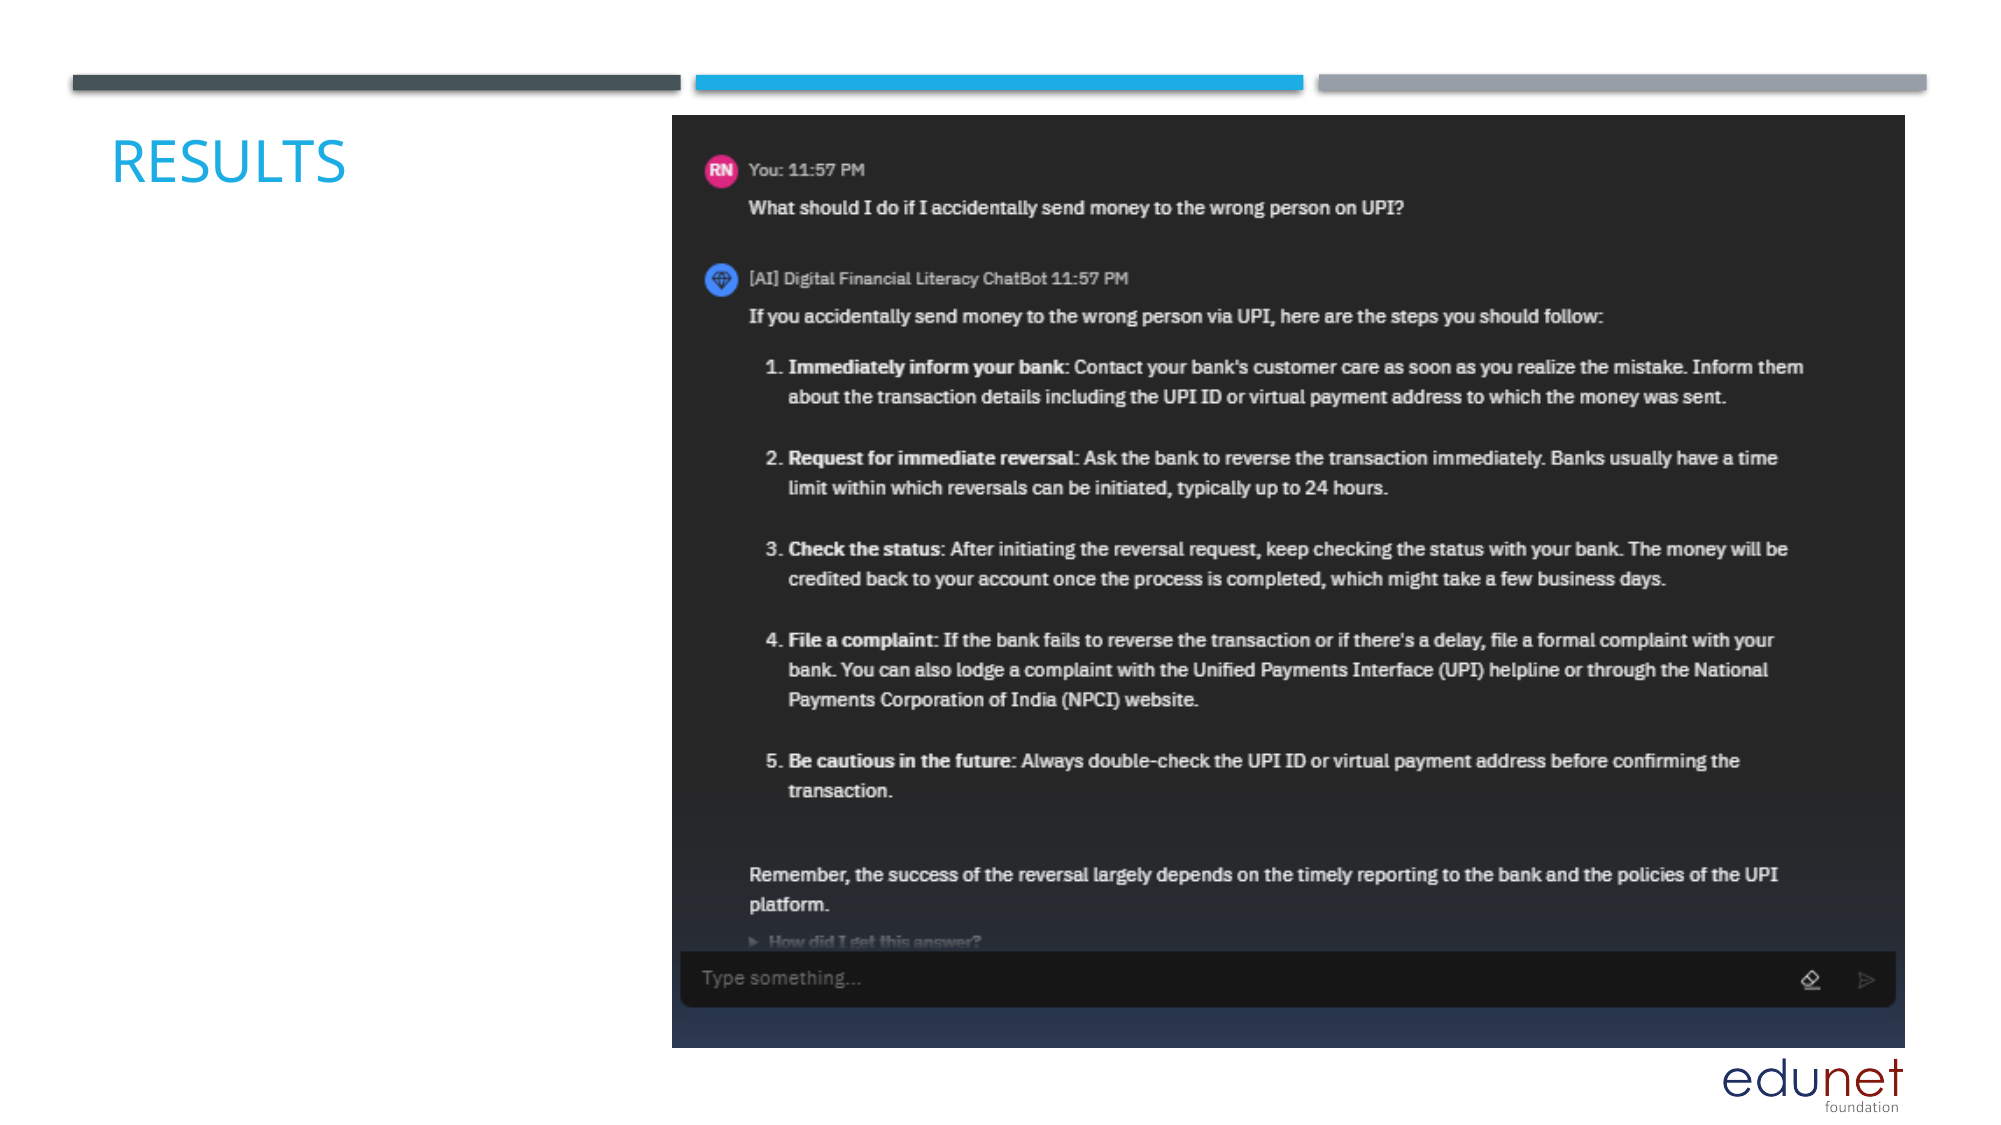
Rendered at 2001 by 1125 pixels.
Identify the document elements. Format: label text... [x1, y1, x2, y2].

title Results [95, 115, 669, 203]
picture [1719, 1056, 1905, 1116]
picture [672, 114, 1906, 1049]
